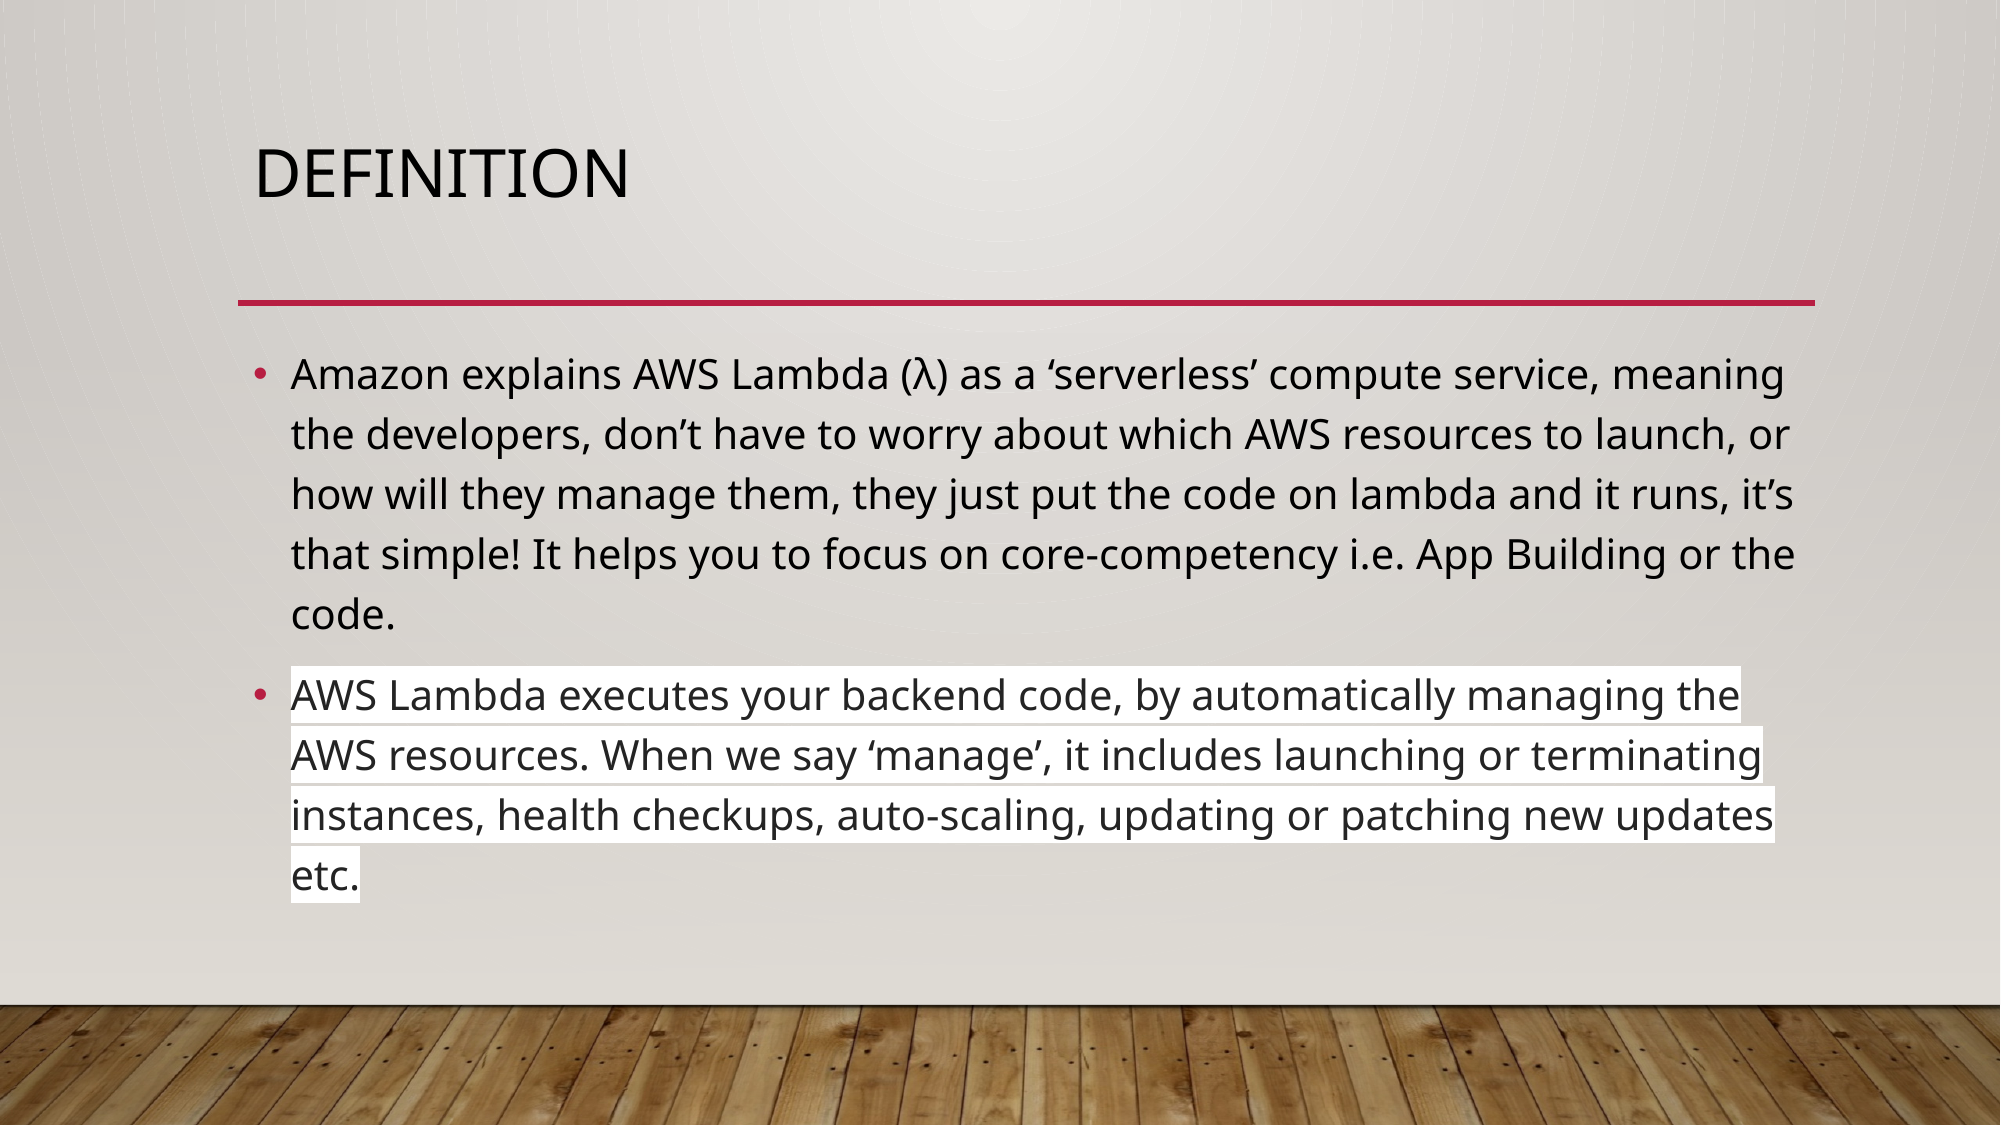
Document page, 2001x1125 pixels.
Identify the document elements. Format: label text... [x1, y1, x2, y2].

list Amazon explains AWS Lambda (λ) as a ‘serverless’ compute service, meaning the developers, don’t have to worry about which AWS resources to launch, or how will they manage them, they just put the code on lambda and it runs, it’s that simple! It helps you to focus on core-competency i.e. App Building or the code. AWS Lambda executes your backend code, by automatically managing the AWS resources. When we say ‘manage’, it includes launching or terminating instances, health checkups, auto-scaling, updating or patching new updates etc. [238, 330, 1814, 897]
picture [0, 1005, 2000, 1125]
title Definition [238, 131, 1814, 305]
